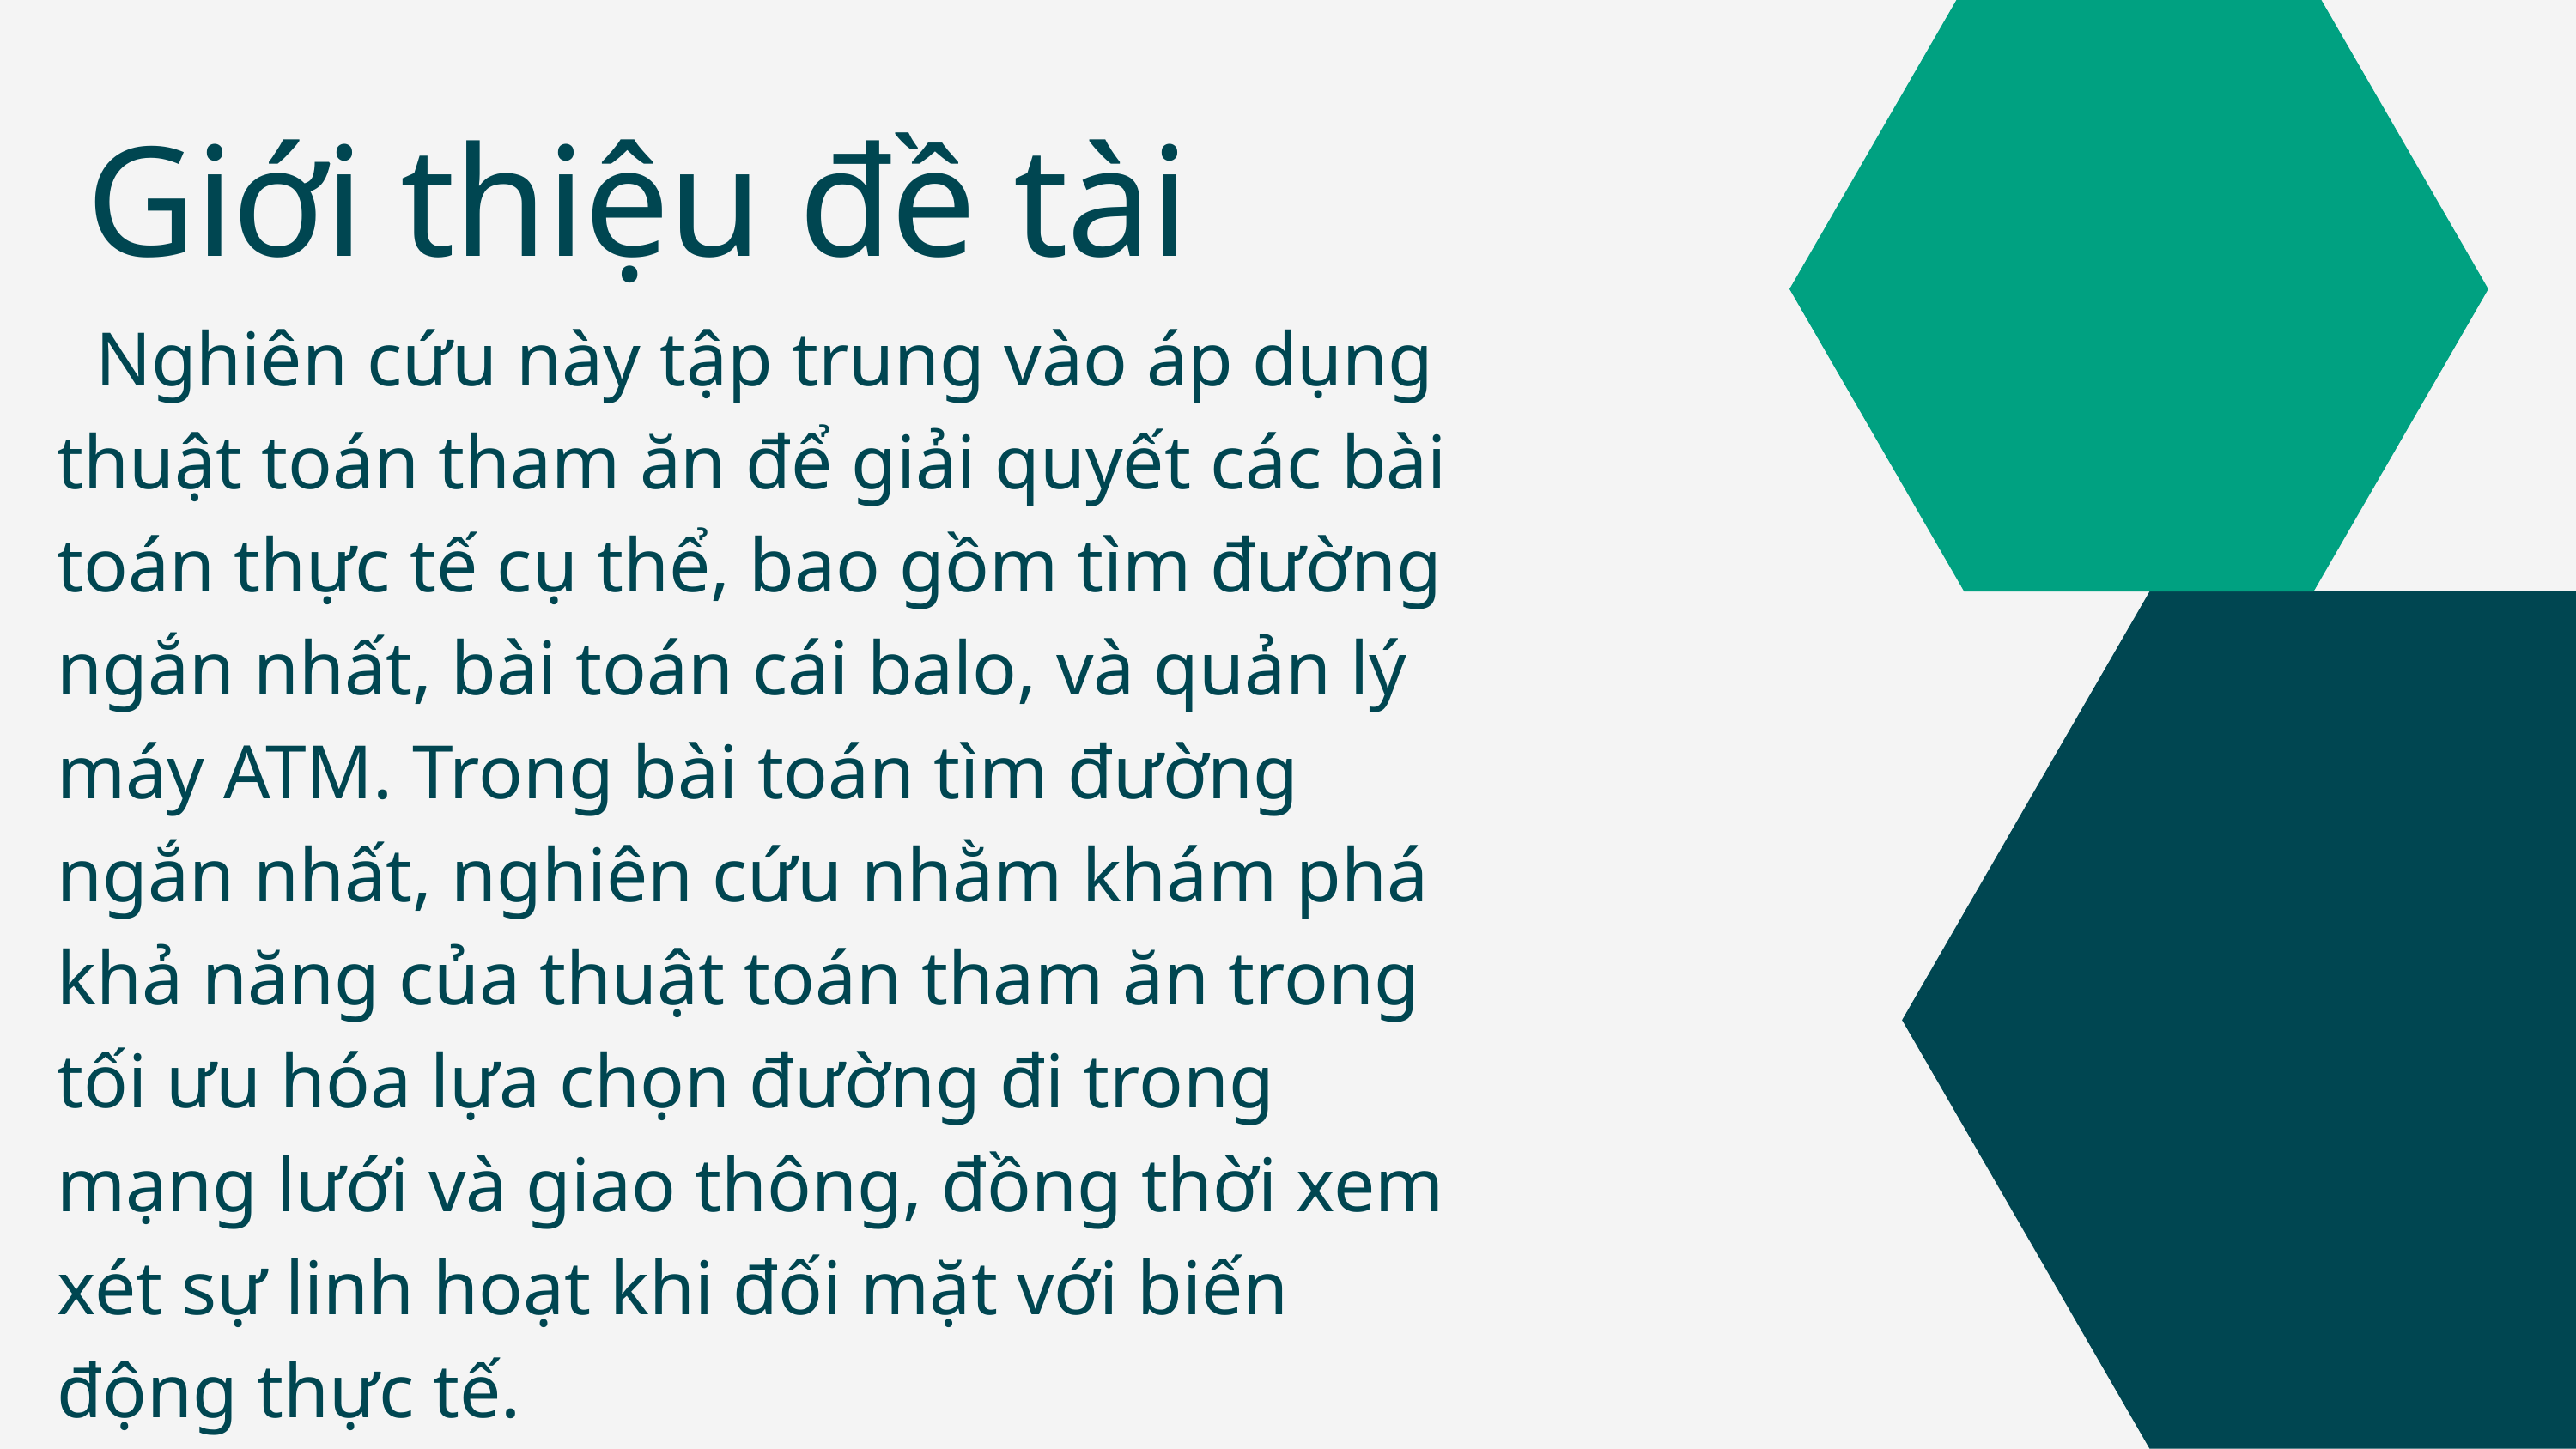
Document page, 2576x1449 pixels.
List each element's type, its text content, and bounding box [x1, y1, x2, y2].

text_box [1789, 0, 2489, 592]
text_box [1901, 591, 2576, 1449]
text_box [85, 102, 1289, 367]
text_box Nghiên cứu này tập trung vào áp dụng thuật toán tham ăn để giải quyết các bài toán thực tế cụ thể, bao gồm tìm đường ngắn nhất, bài toán cái balo, và quản lý máy ATM. Trong bài toán tìm đường ngắn nhất, nghiên cứu nhằm khám phá khả năng của thuật toán tham ăn trong tối ưu hóa lựa chọn đường đi trong mạng lưới và giao thông, đồng thời xem xét sự linh hoạt khi đối mặt với biến động thực tế. [57, 297, 1485, 1449]
